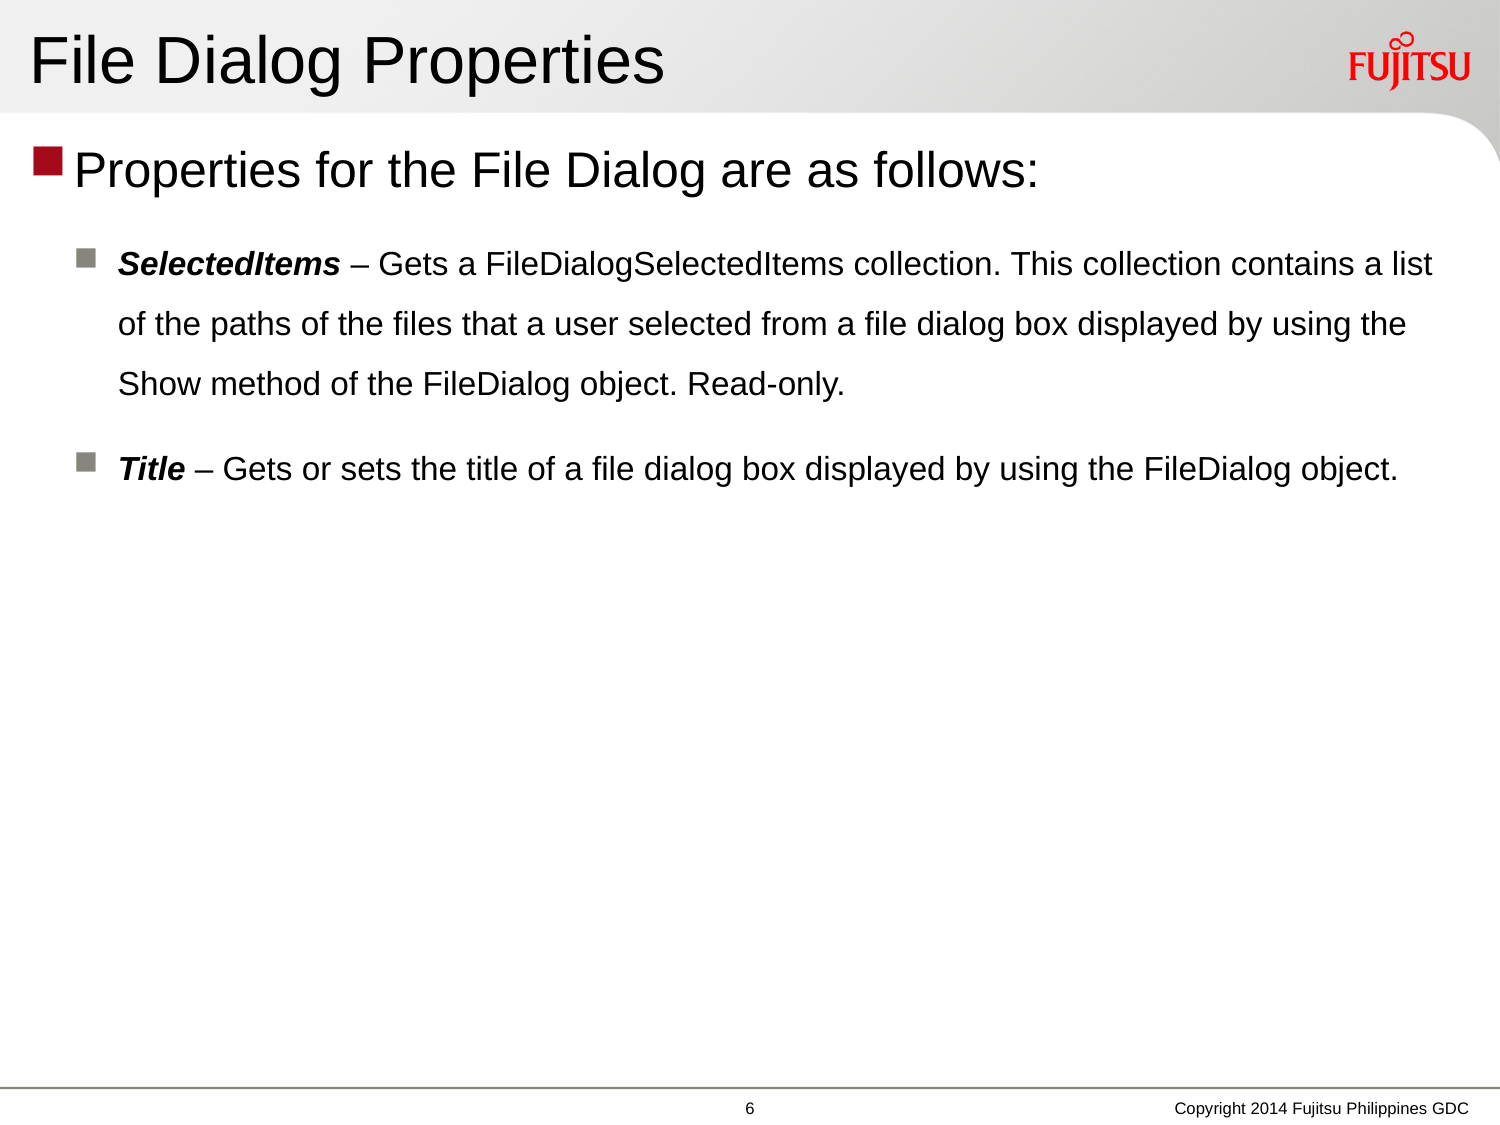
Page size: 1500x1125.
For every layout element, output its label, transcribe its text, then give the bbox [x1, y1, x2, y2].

title File Dialog Properties [29, 0, 1319, 115]
picture [0, 0, 1500, 176]
list Properties for the File Dialog are as follows: SelectedItems – Gets a FileDialogSelectedItems collection. This collection contains a list of the paths of the files that a user selected from a file dialog box displayed by using the Show method of the FileDialog object. Read-only. Title – Gets or sets the title of a file dialog box displayed by using the FileDialog object. [29, 137, 1471, 1059]
footer Copyright 2014 Fujitsu Philippines GDC [809, 1091, 1470, 1125]
